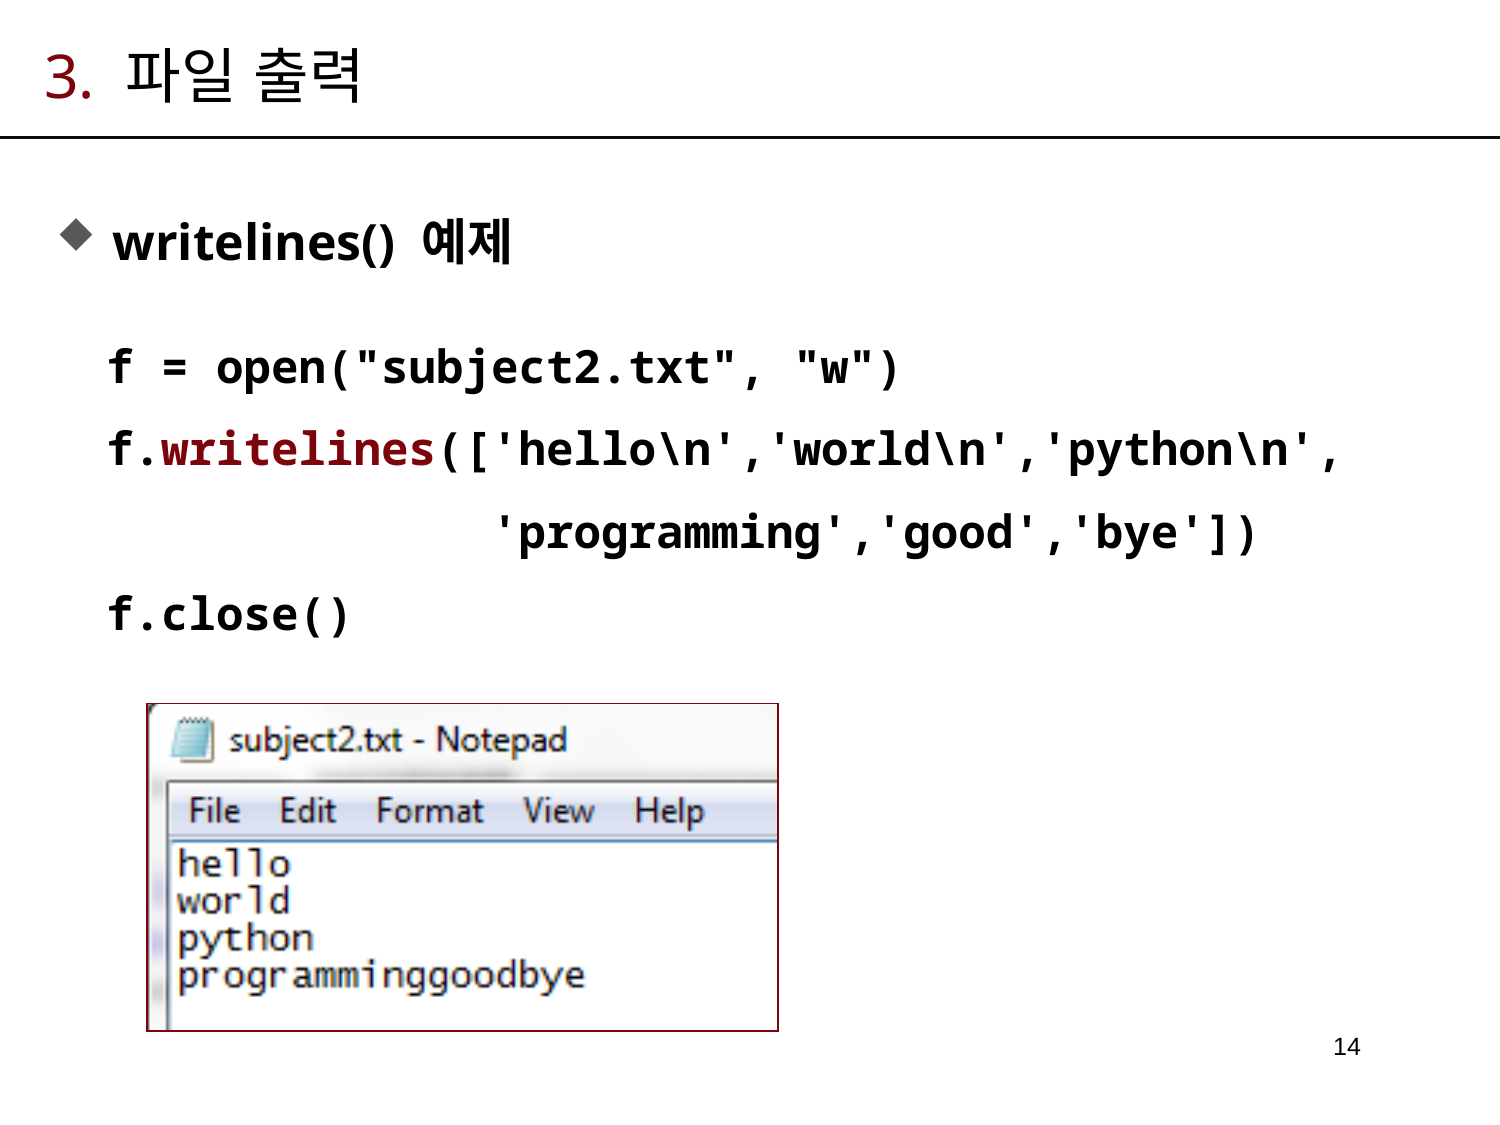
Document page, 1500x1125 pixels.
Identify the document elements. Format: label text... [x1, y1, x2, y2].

text_box f = open("subject2.txt", "w") f.writelines(['hello\n','world\n','python\n', 'programming','good','bye']) f.close() [91, 302, 1359, 648]
title 3. 파일 출력 [29, 30, 1294, 124]
picture [147, 703, 778, 1031]
list writelines() 예제 [41, 172, 1436, 977]
slide_number 14 [1033, 1023, 1376, 1066]
